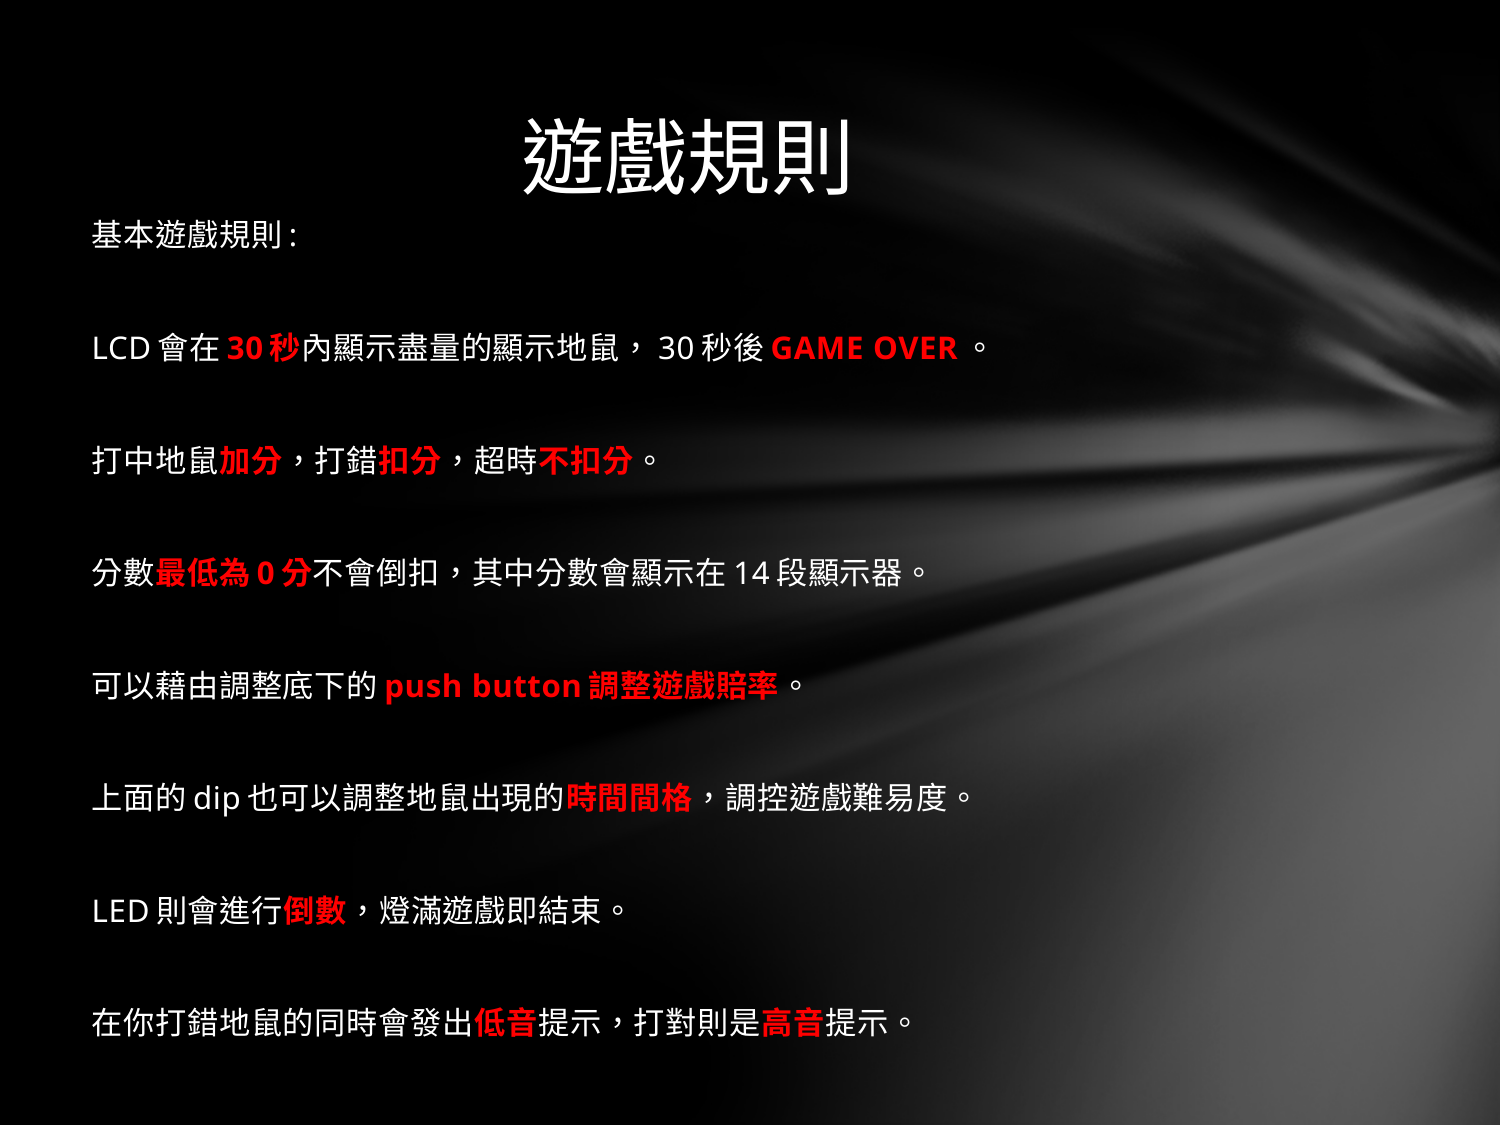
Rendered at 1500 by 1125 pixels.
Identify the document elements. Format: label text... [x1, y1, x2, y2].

list 基本遊戲規則: LCD會在30秒內顯示盡量的顯示地鼠，30秒後GAME OVER。 打中地鼠加分，打錯扣分，超時不扣分。 分數最低為0分不會倒扣，其中分數會顯示在14段顯示器。 可以藉由調整底下的push button調整遊戲賠率。 上面的dip也可以調整地鼠出現的時間間格，調控遊戲難易度。 LED則會進行倒數，燈滿遊戲即結束。 在你打錯地鼠的同時會發出低音提示，打對則是高音提示。 [76, 208, 1427, 1059]
title 遊戲規則 [57, 37, 1318, 213]
